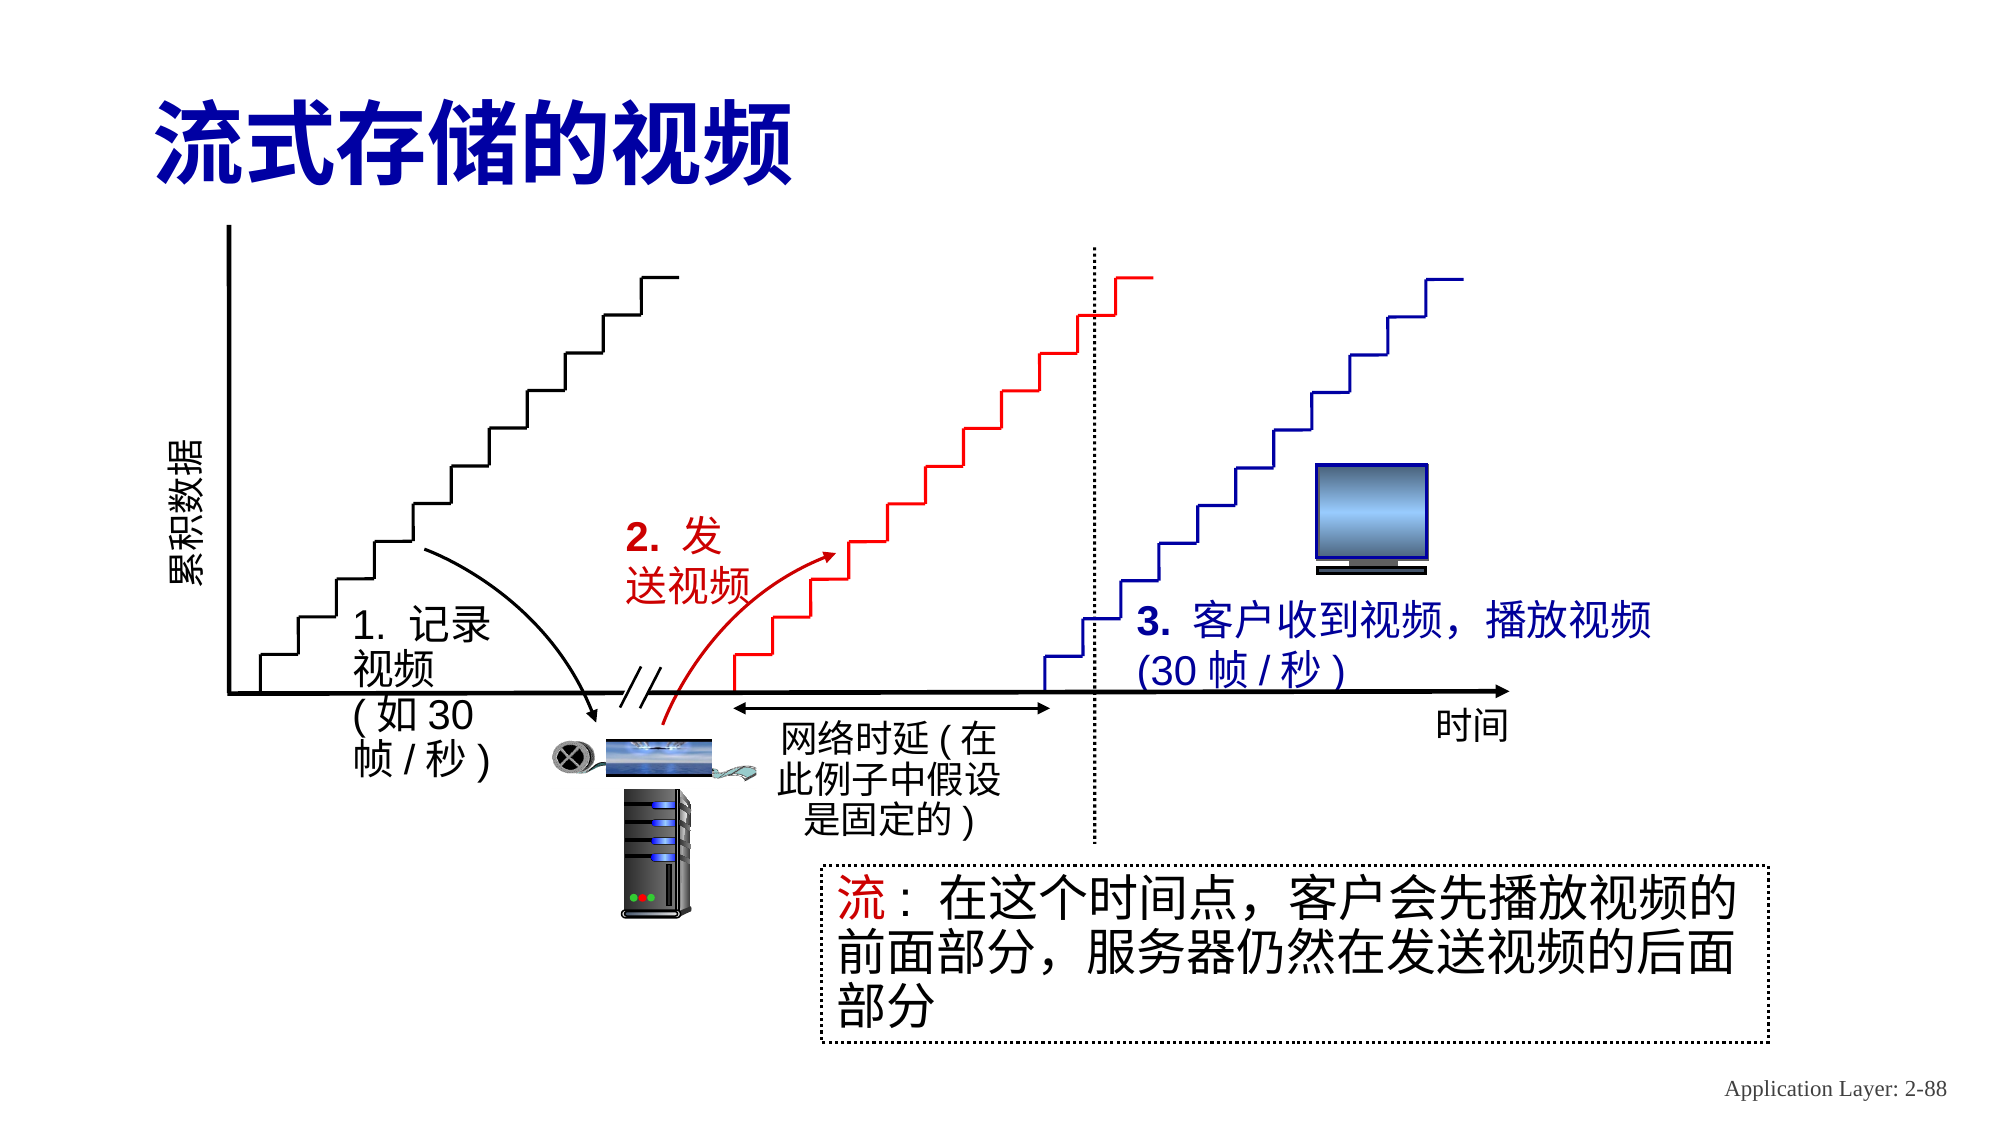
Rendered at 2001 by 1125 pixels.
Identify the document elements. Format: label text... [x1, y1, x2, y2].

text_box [260, 277, 680, 692]
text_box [821, 247, 1769, 279]
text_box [551, 728, 733, 789]
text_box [619, 661, 661, 710]
slide_number Application Layer: 2-88 [1512, 1056, 1963, 1117]
title 流式存储的视频 [137, 74, 1863, 221]
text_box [1044, 279, 1789, 703]
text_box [337, 692, 597, 749]
text_box 累积数据 [152, 282, 216, 605]
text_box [610, 502, 821, 725]
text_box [734, 277, 1154, 693]
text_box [821, 693, 1769, 1045]
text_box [621, 789, 692, 918]
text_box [733, 708, 1050, 852]
